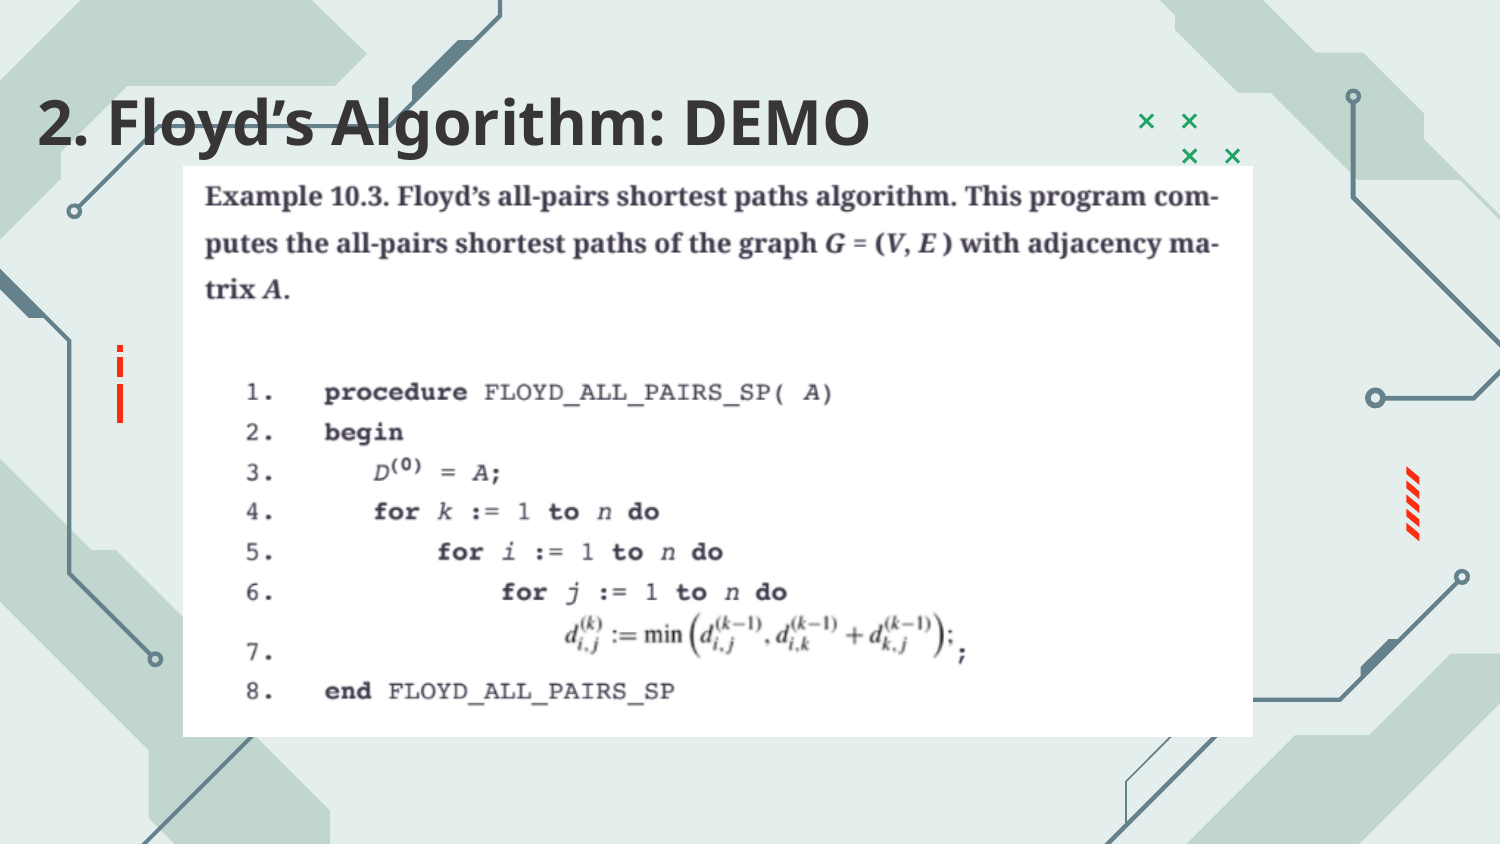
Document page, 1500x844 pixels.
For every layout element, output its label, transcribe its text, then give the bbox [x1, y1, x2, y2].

picture [183, 166, 1253, 737]
title 2. Floyd’s Algorithm: DEMO [22, 17, 1253, 224]
